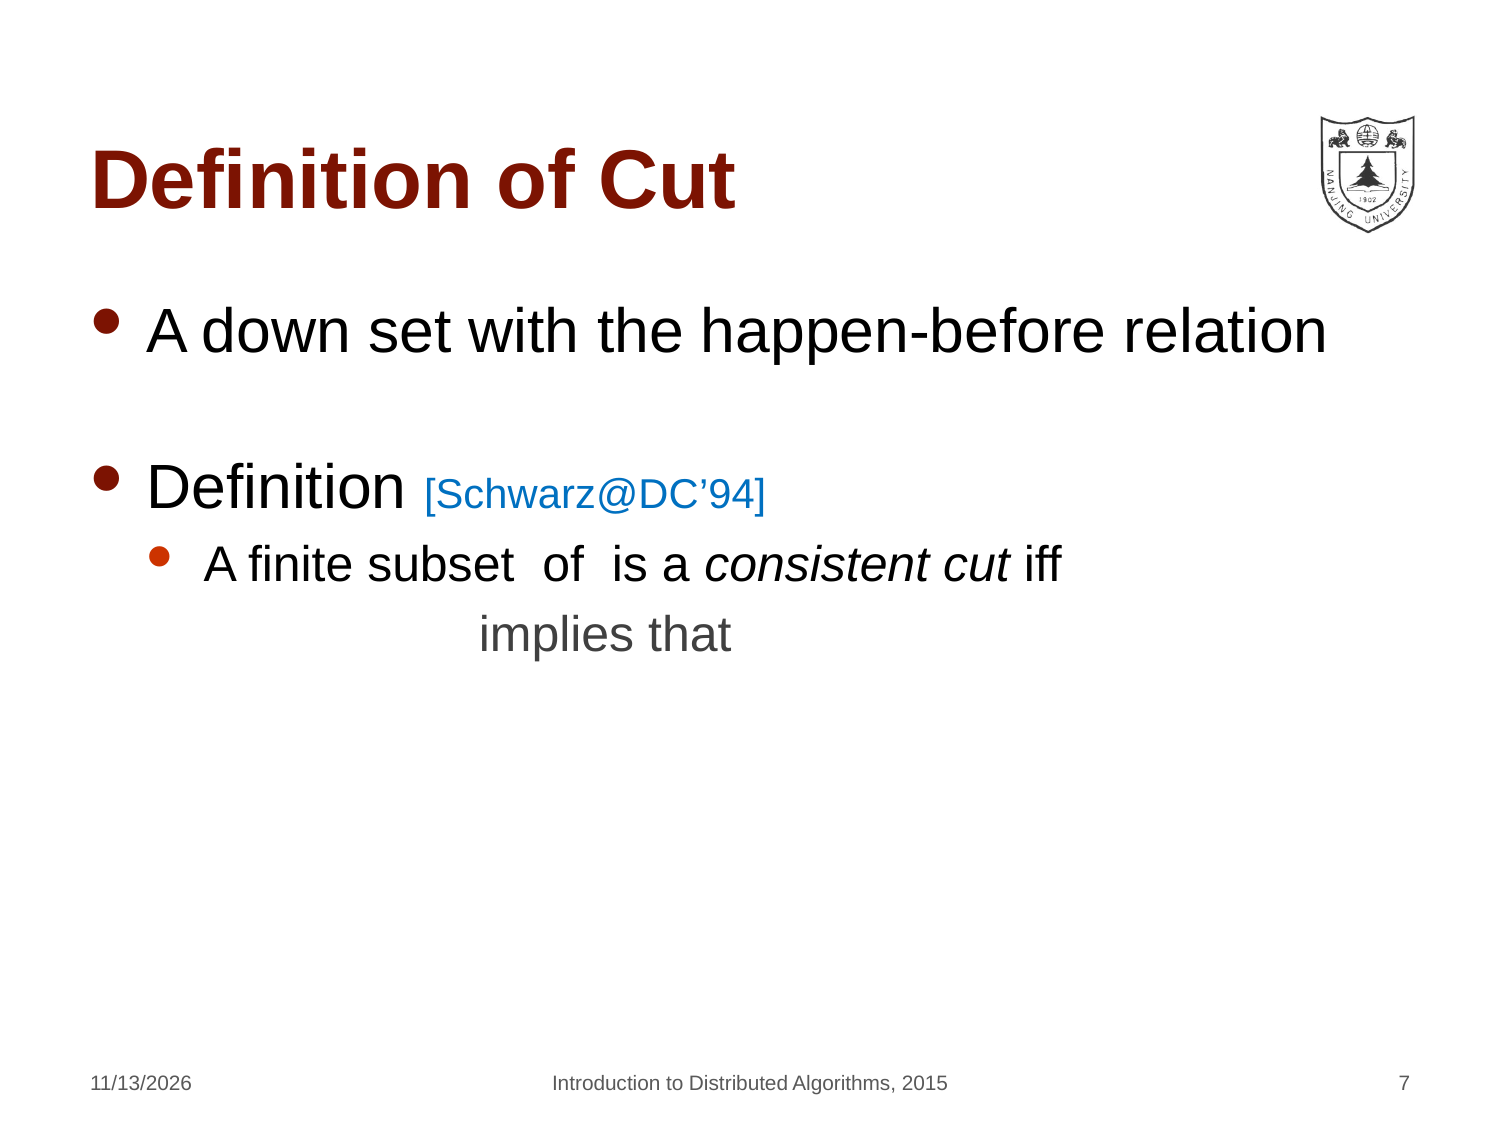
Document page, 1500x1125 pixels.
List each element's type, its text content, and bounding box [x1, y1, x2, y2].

slide_number 7 [1074, 1061, 1426, 1122]
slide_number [74, 1061, 426, 1122]
footer Introduction to Distributed Algorithms, 2015 [512, 1061, 988, 1122]
title Definition of Cut [74, 19, 1313, 233]
